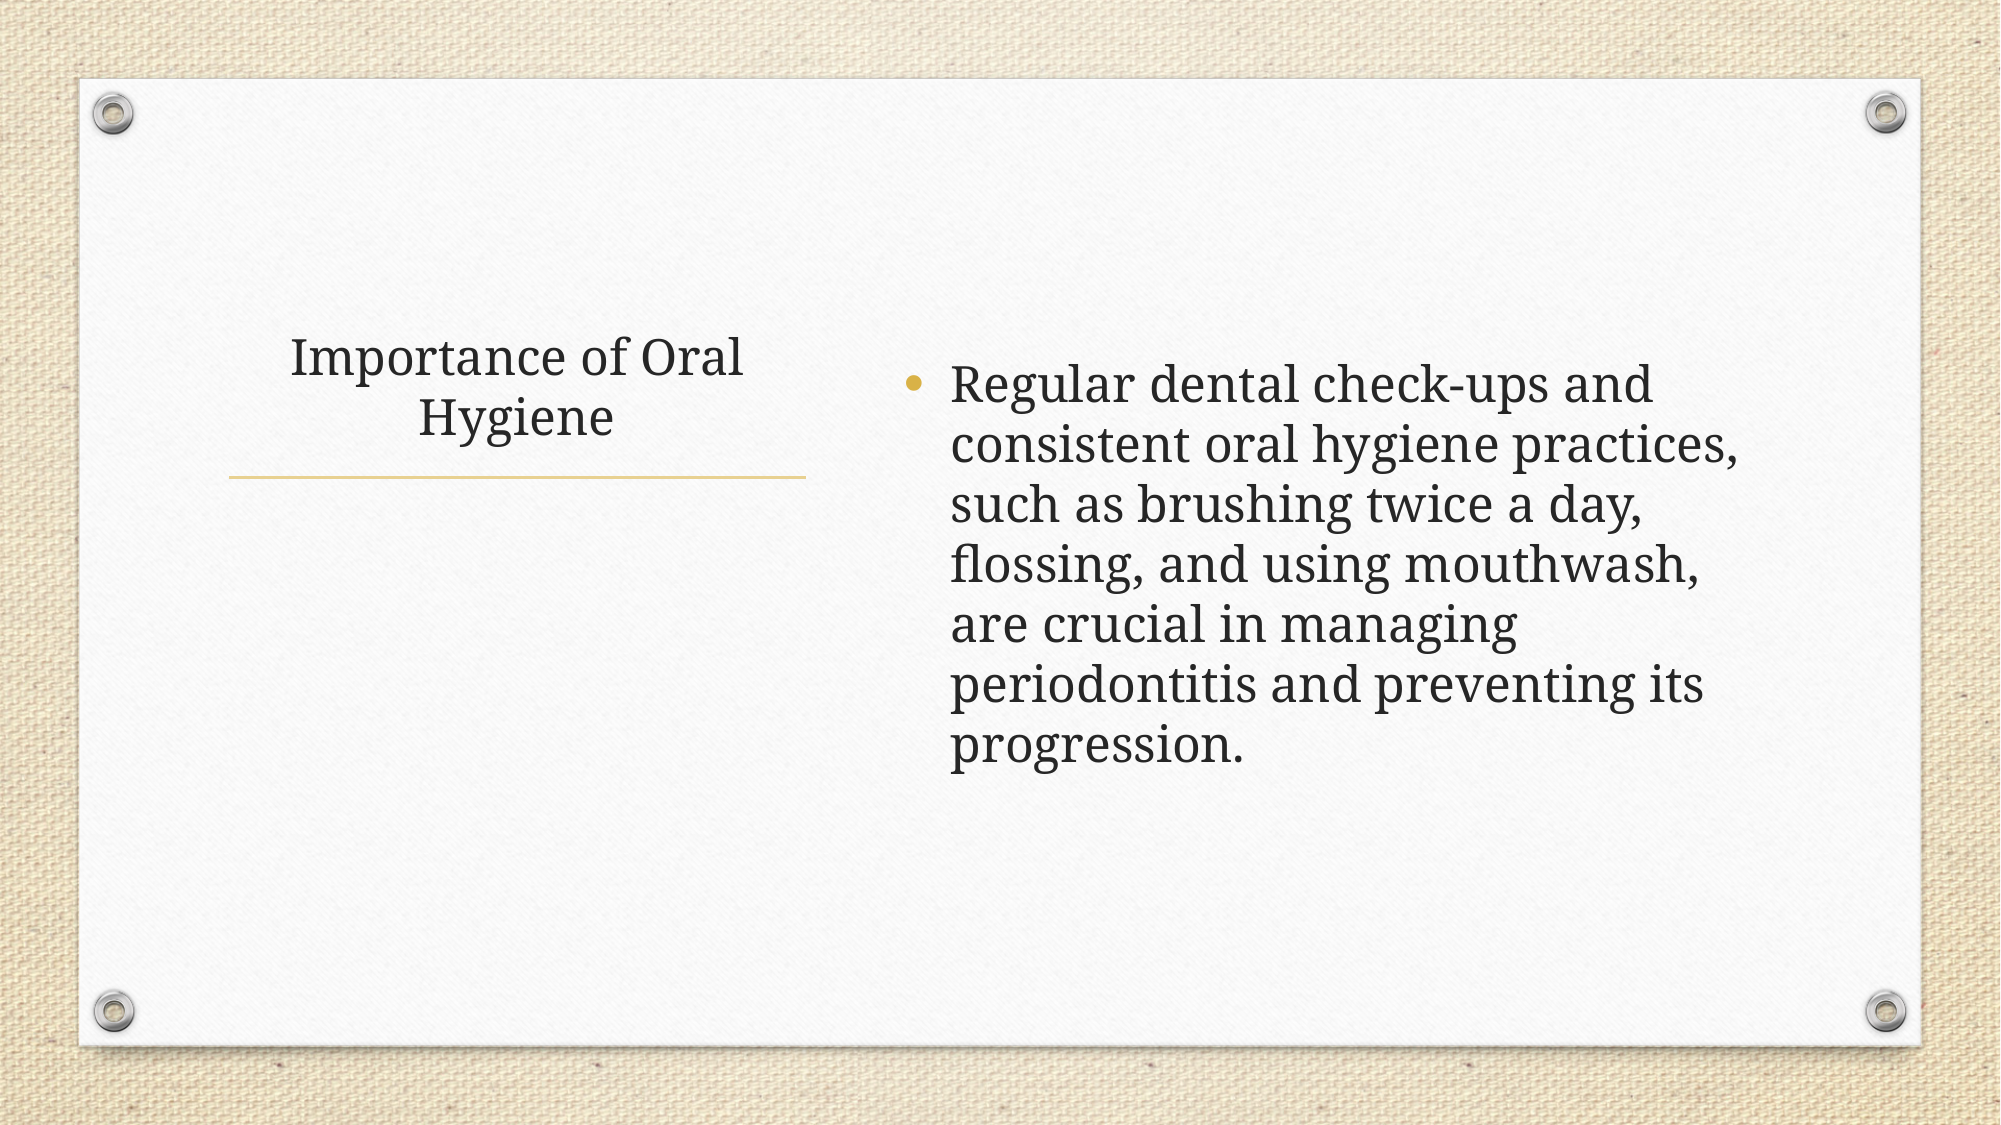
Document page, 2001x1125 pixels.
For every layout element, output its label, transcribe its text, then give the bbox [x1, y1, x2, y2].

list Regular dental check-ups and consistent oral hygiene practices, such as brushing twice a day, flossing, and using mouthwash, are crucial in managing periodontitis and preventing its progression. [888, 161, 1787, 964]
picture [0, 0, 2001, 1125]
title Importance of Oral Hygiene [212, 227, 823, 453]
